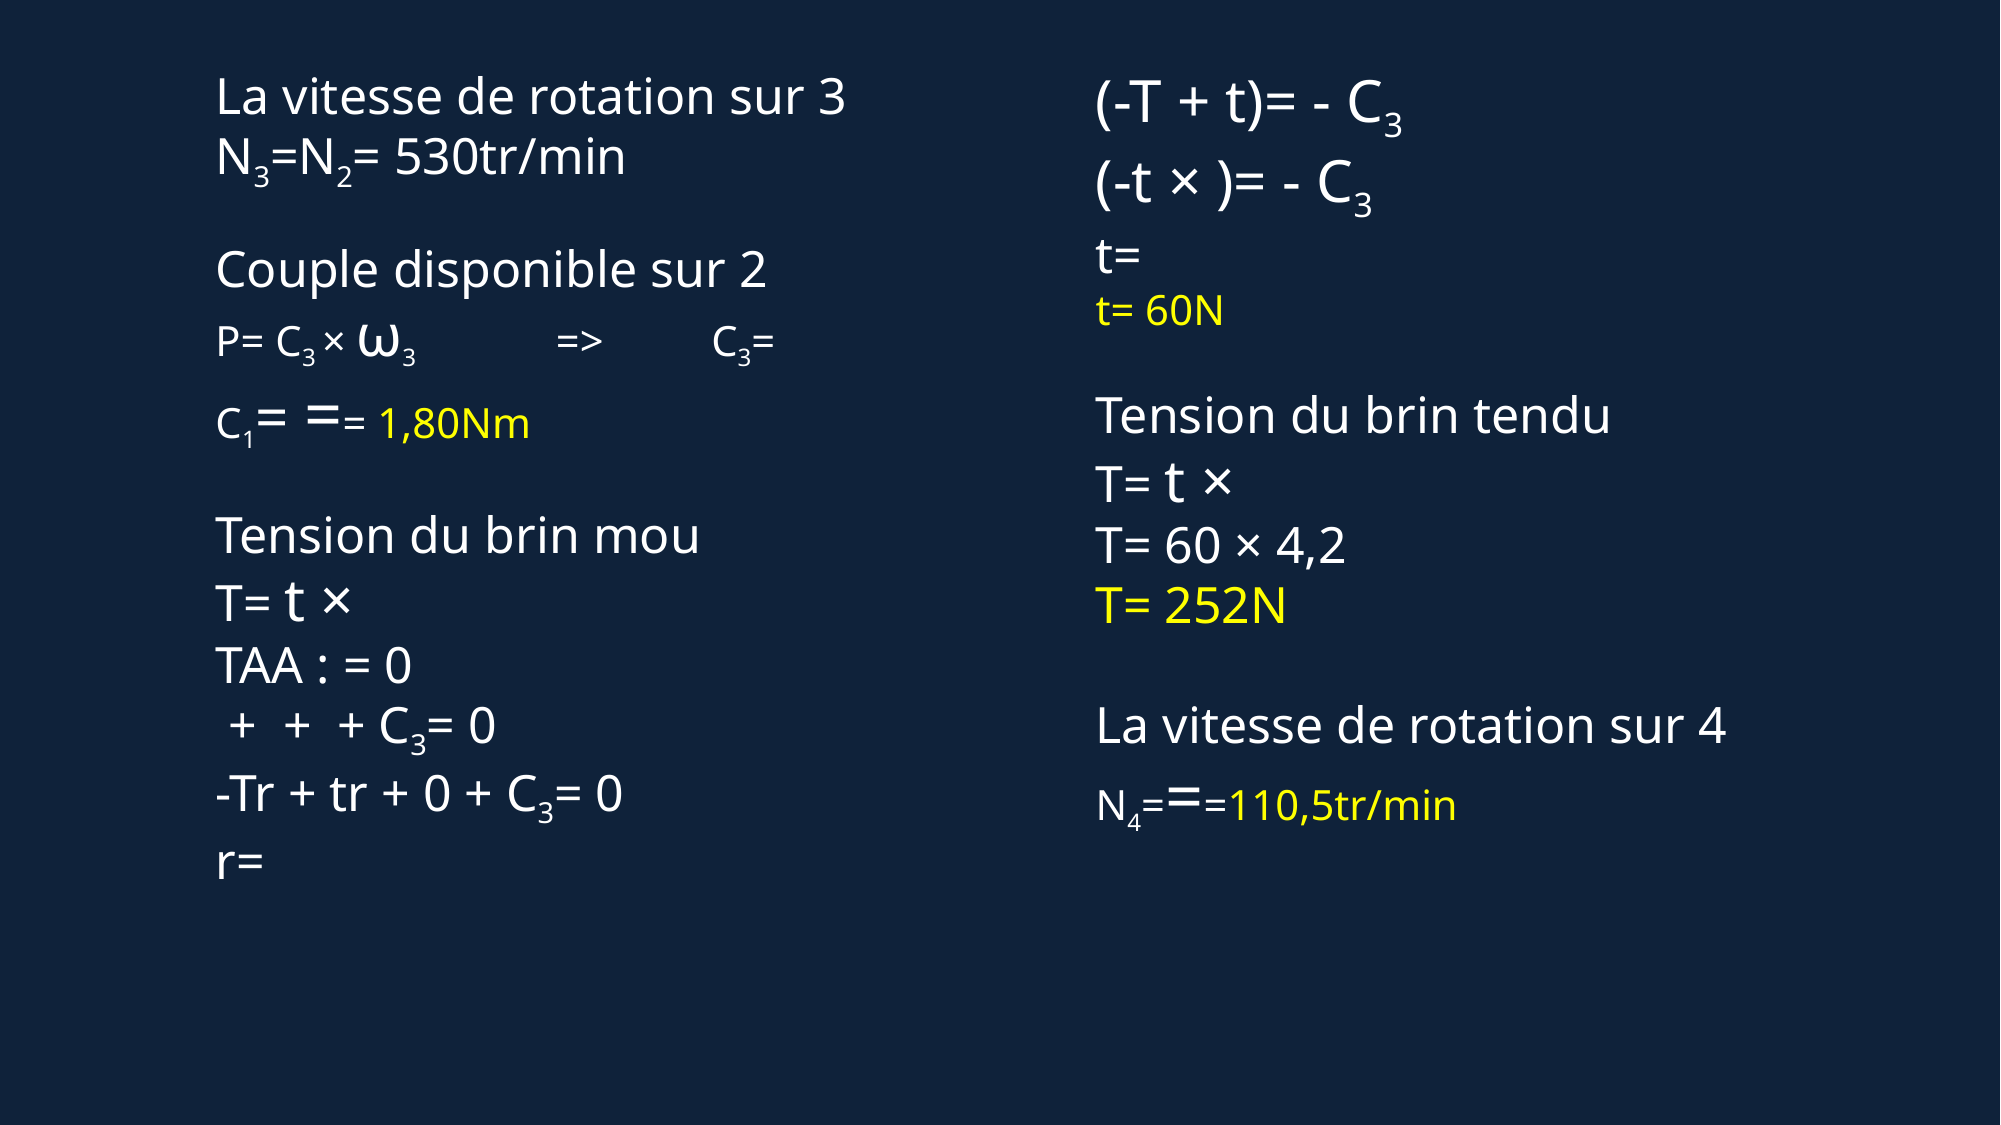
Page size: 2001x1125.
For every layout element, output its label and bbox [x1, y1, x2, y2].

text_box [0, 0, 2000, 1125]
